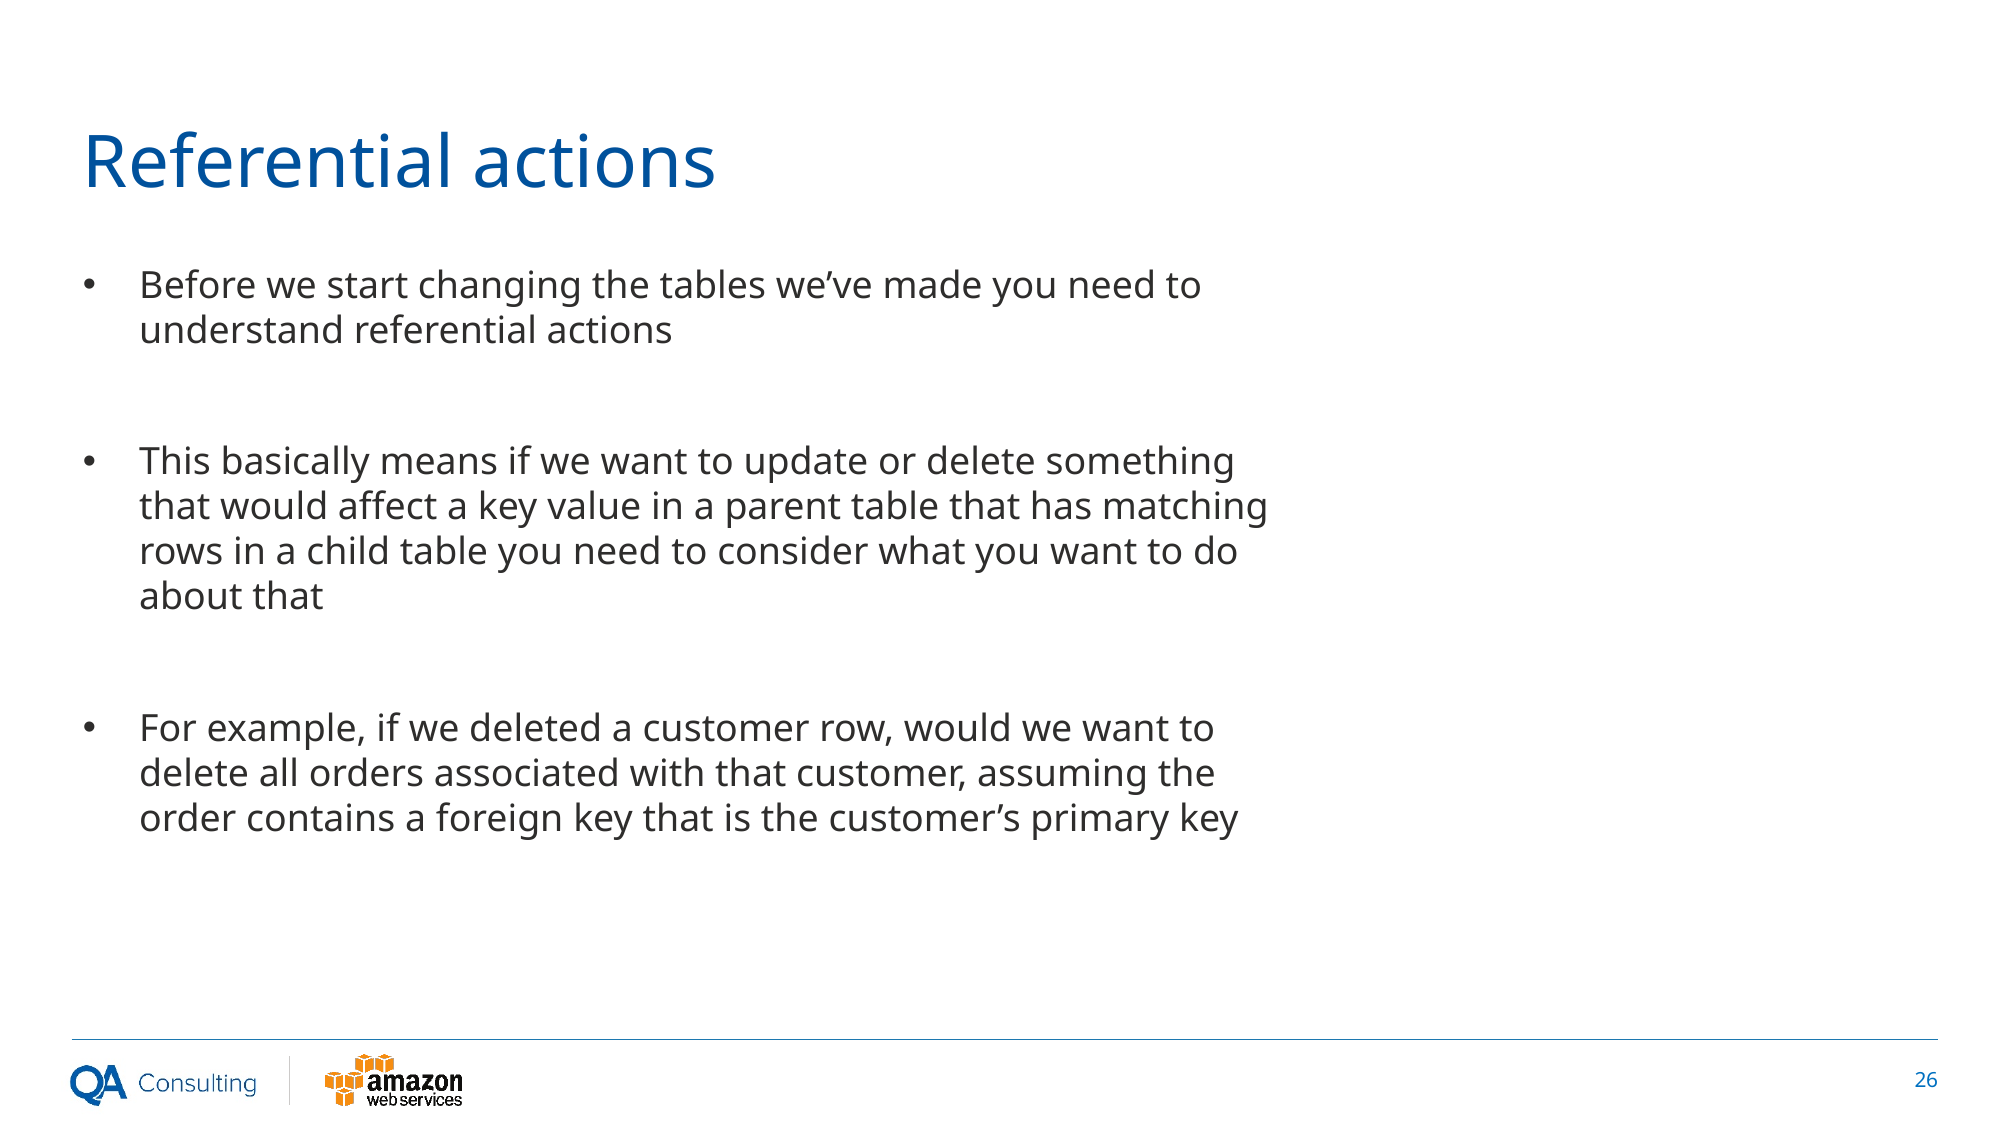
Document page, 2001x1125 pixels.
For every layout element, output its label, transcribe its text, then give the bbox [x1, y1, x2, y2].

picture [48, 1047, 277, 1121]
picture [325, 1054, 462, 1106]
title Referential actions [67, 106, 1565, 210]
list Before we start changing the tables we’ve made you need to understand referential actions This basically means if we want to update or delete something that would affect a key value in a parent table that has matching rows in a child table you need to consider what you want to do about that For example, if we deleted a customer row, would we want to delete all orders associated with that customer, assuming the order contains a foreign key that is the customer’s primary key [67, 253, 1318, 1000]
